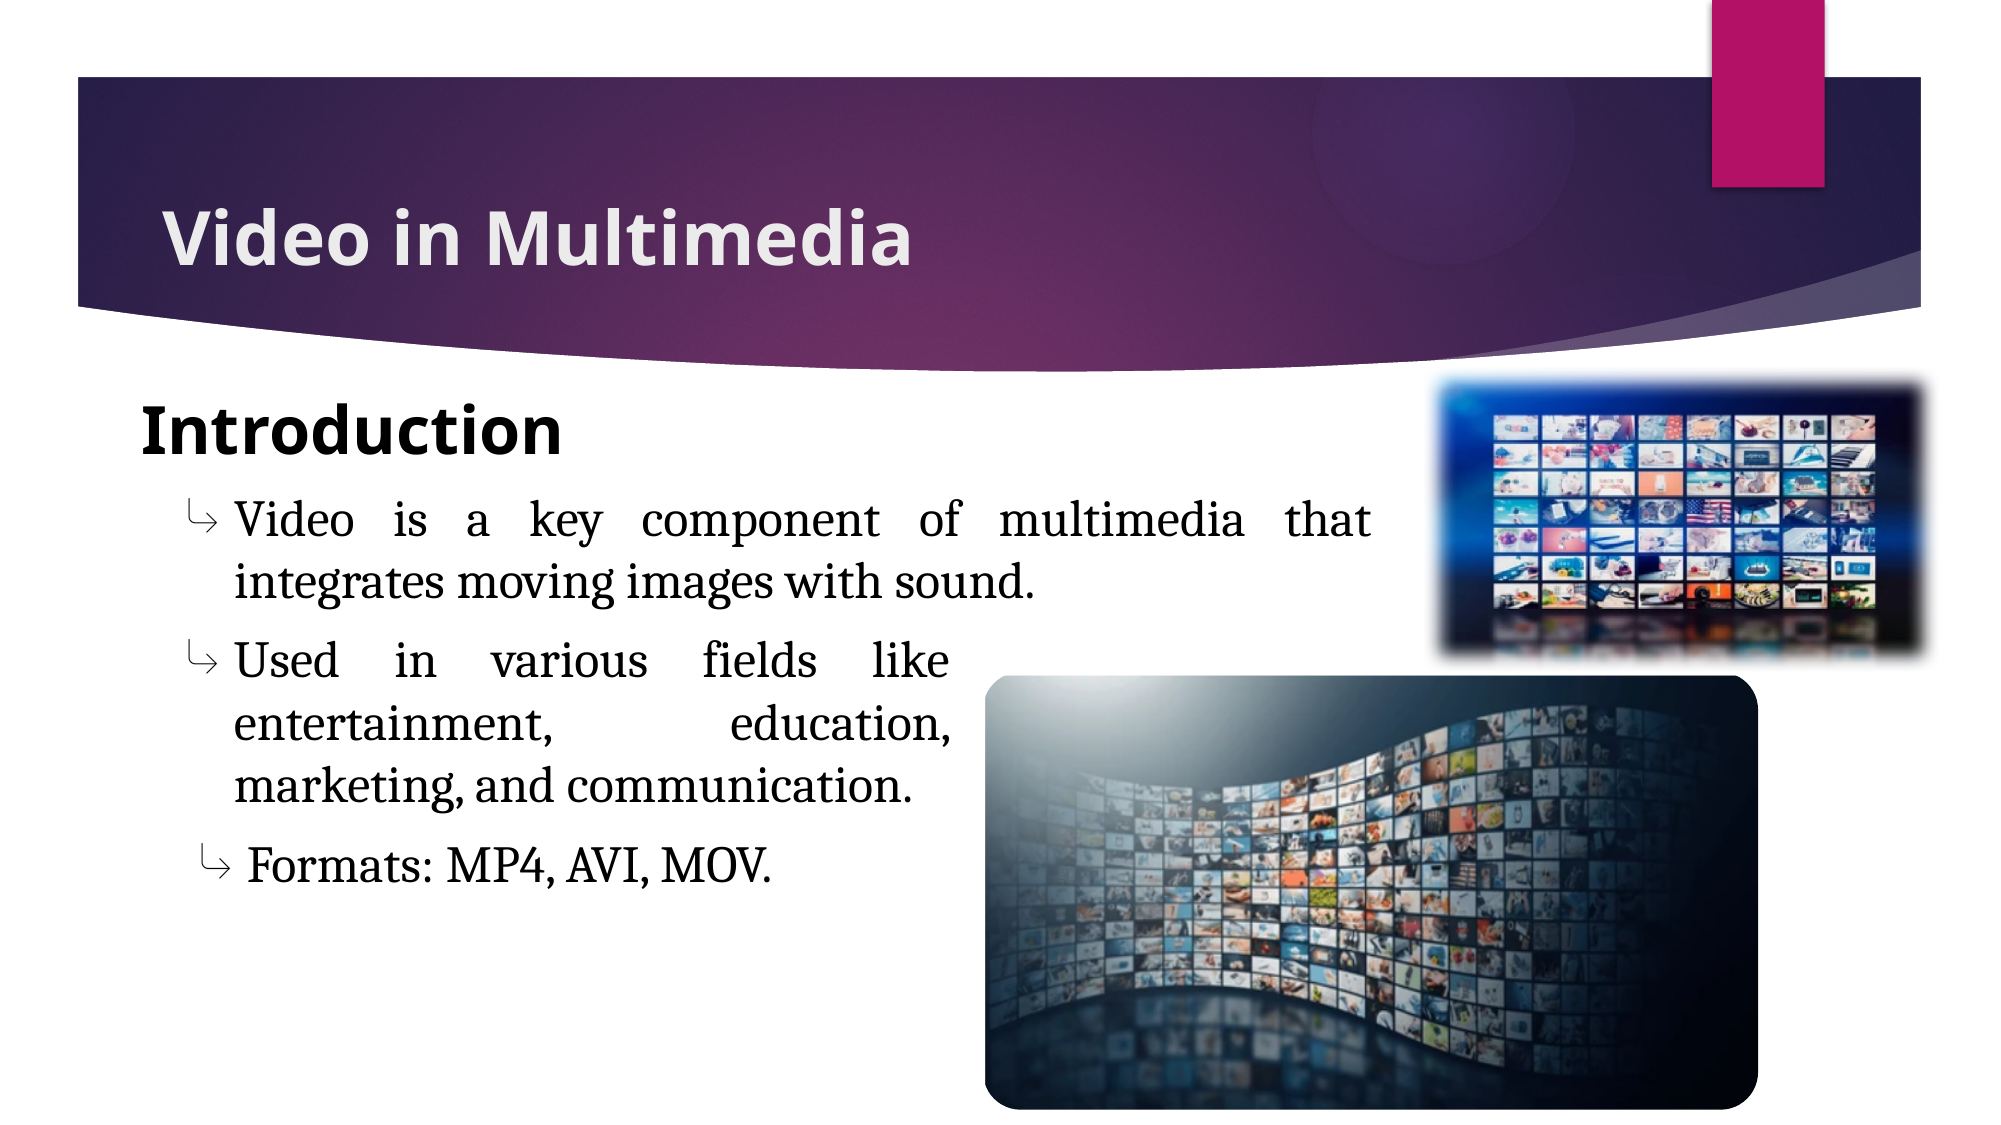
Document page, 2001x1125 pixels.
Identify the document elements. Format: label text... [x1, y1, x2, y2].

text_box Used in various fields like entertainment, education, marketing, and communication. [172, 618, 965, 821]
picture [187, 638, 219, 675]
text_box Introduction [126, 380, 598, 476]
picture [982, 364, 1941, 1110]
title Video in Multimedia [146, 177, 1585, 294]
picture [187, 497, 219, 534]
text_box Video is a key component of multimedia that integrates moving images with sound. [172, 476, 1387, 617]
text_box Formats: MP4, AVI, MOV. [185, 822, 788, 900]
picture [200, 842, 232, 880]
